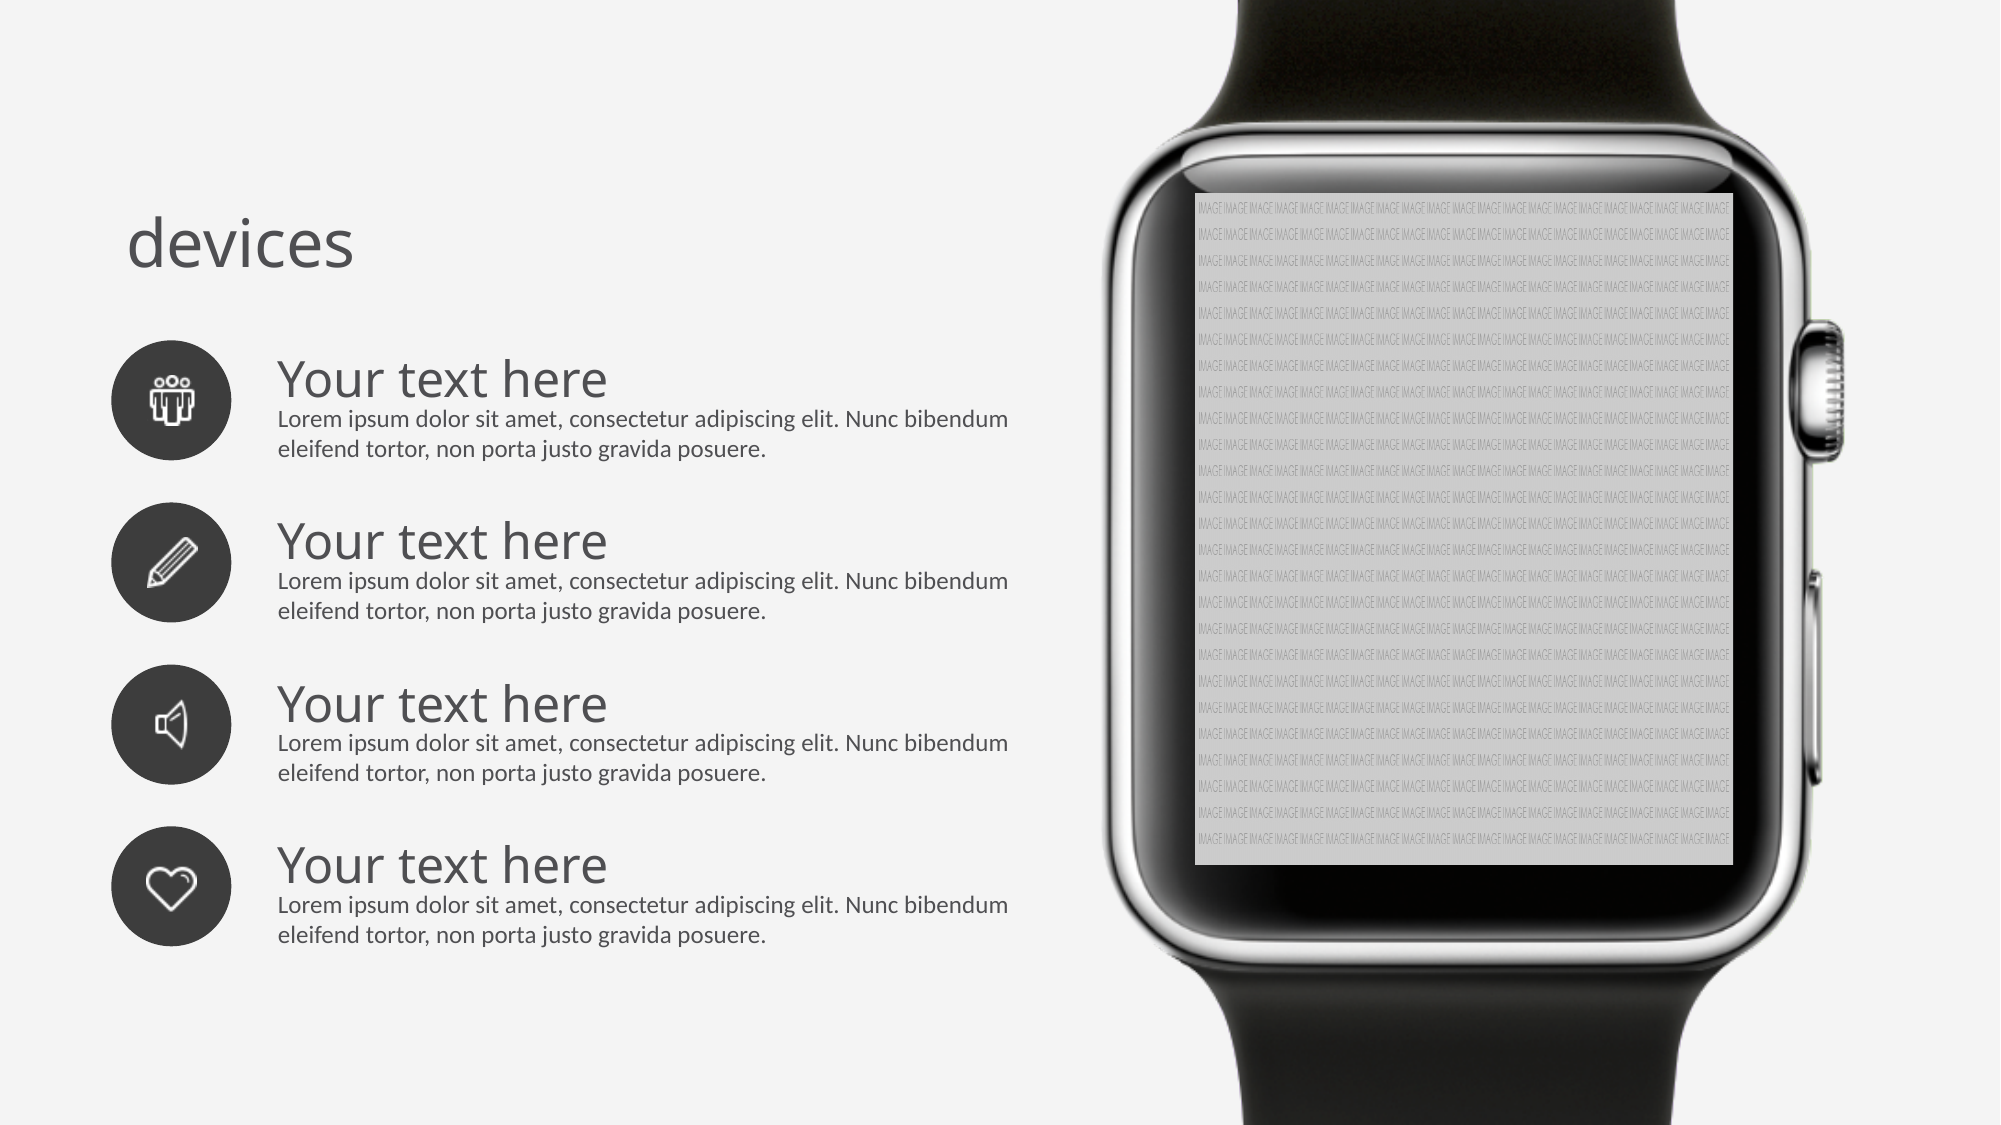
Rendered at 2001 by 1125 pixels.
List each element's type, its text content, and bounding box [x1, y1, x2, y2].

text_box Lorem ipsum dolor sit amet, consectetur adipiscing elit. Nunc bibendum eleifend tortor, non porta justo gravida posuere. [263, 416, 753, 470]
picture [147, 375, 198, 426]
picture [753, 0, 2000, 1125]
text_box [110, 663, 233, 786]
text_box Your text here [263, 826, 753, 902]
text_box Lorem ipsum dolor sit amet, consectetur adipiscing elit. Nunc bibendum eleifend tortor, non porta justo gravida posuere. [263, 902, 753, 956]
text_box Lorem ipsum dolor sit amet, consectetur adipiscing elit. Nunc bibendum eleifend tortor, non porta justo gravida posuere. [263, 578, 753, 632]
text_box Lorem ipsum dolor sit amet, consectetur adipiscing elit. Nunc bibendum eleifend tortor, non porta justo gravida posuere. [263, 740, 753, 794]
picture [147, 537, 198, 588]
text_box Your text here [263, 664, 753, 740]
text_box [110, 339, 233, 462]
text_box Your text here [263, 340, 753, 416]
text_box [110, 825, 233, 948]
text_box devices [111, 192, 753, 288]
picture [146, 699, 197, 750]
text_box [110, 501, 233, 624]
text_box Your text here [263, 502, 753, 578]
picture [146, 864, 197, 915]
